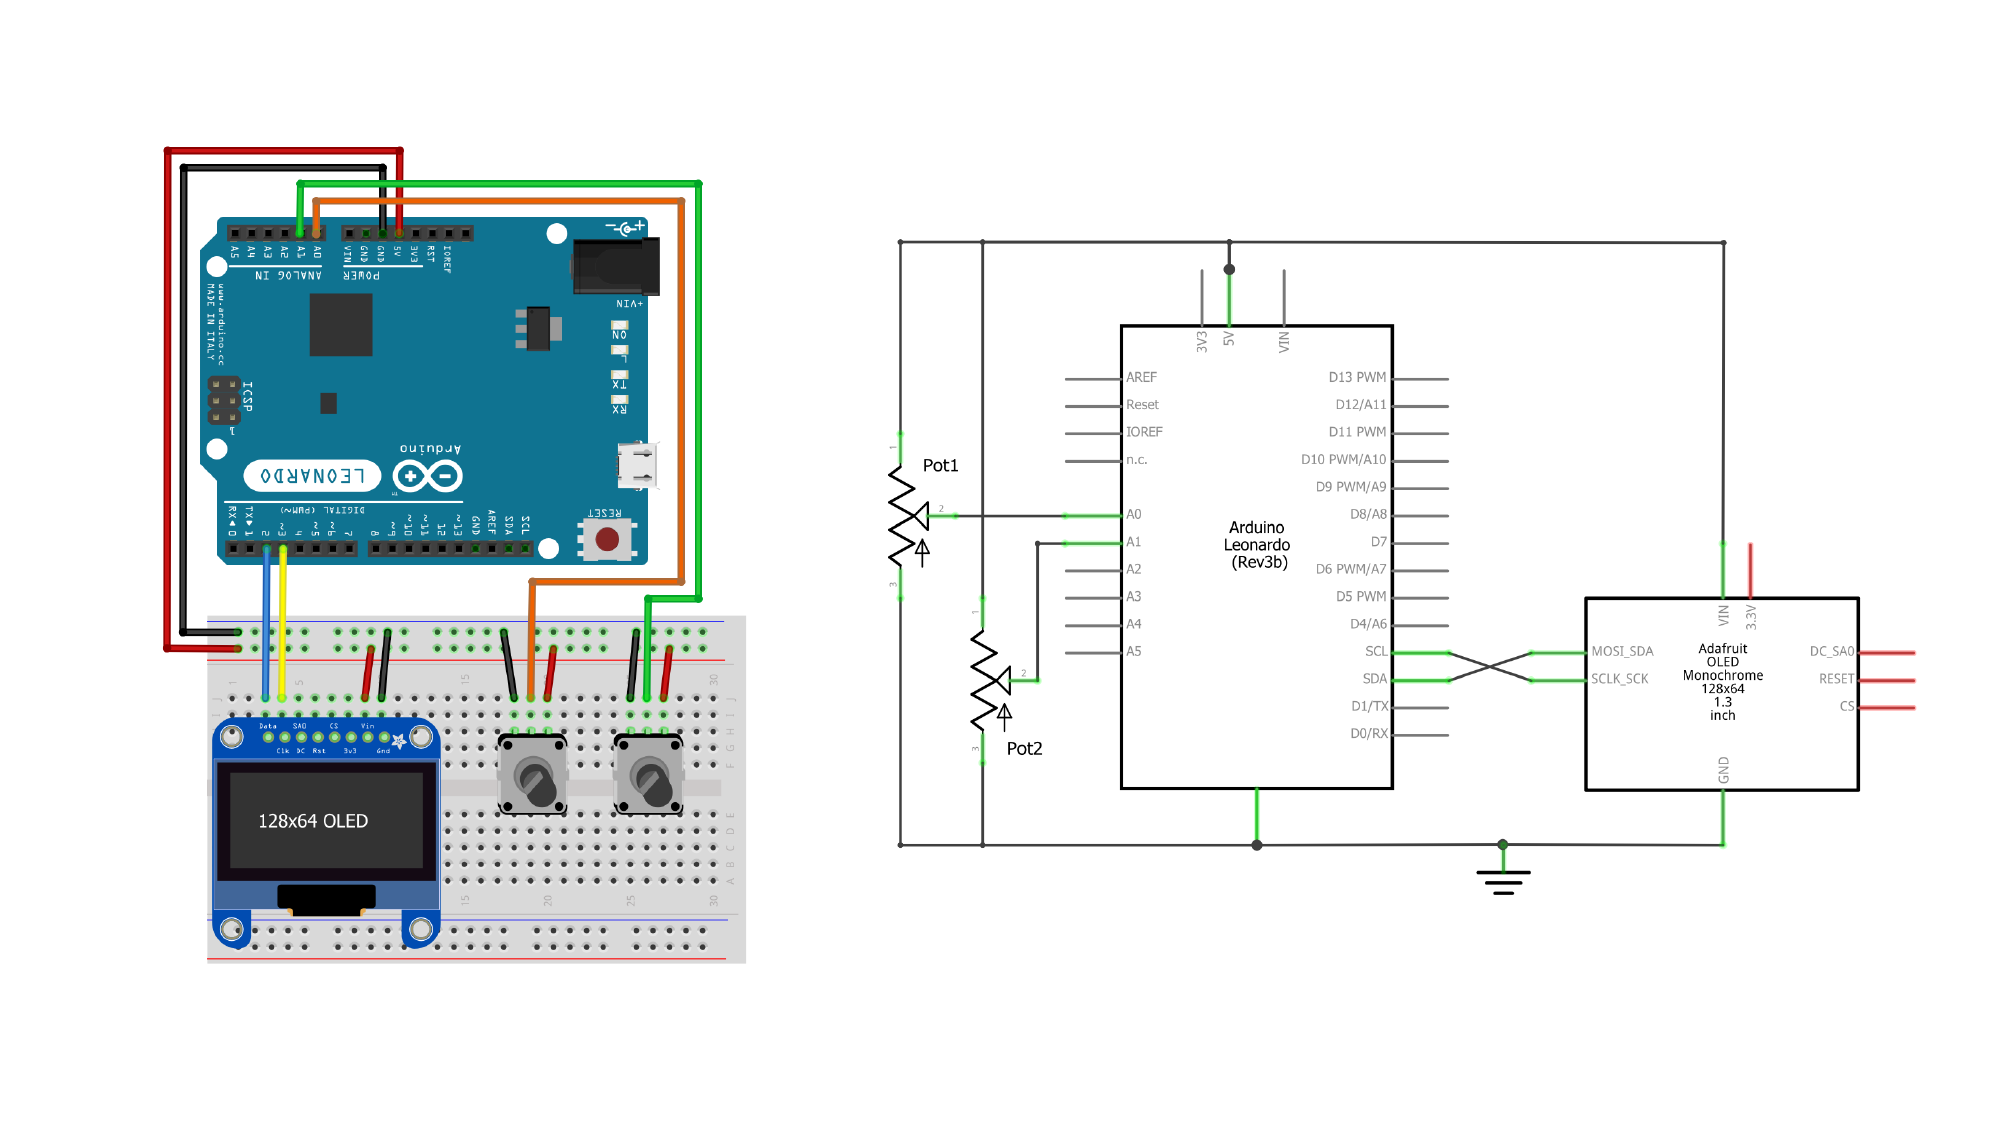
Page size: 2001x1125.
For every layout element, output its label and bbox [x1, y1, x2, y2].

picture [879, 222, 1932, 903]
picture [149, 135, 762, 975]
